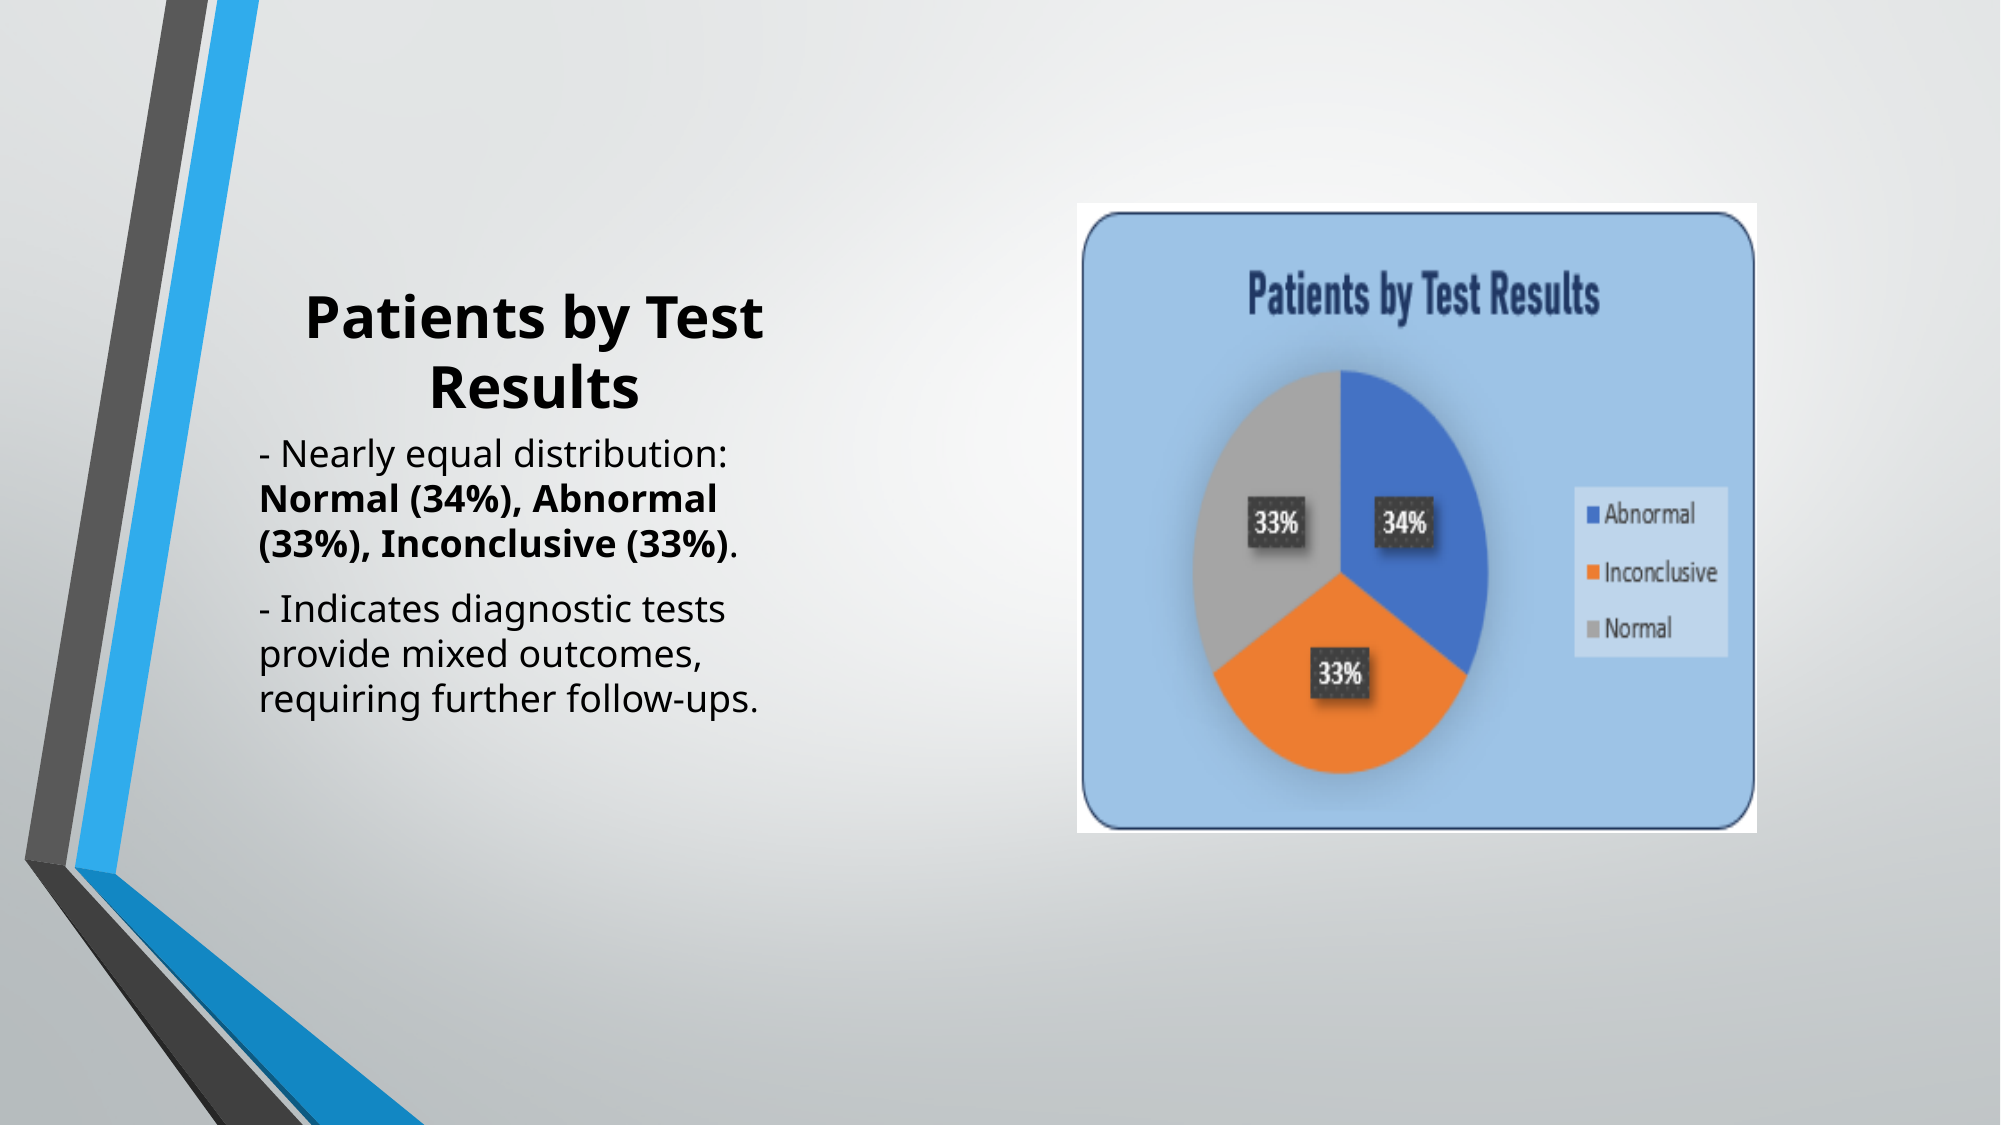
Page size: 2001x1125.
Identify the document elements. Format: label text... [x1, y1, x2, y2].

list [1077, 203, 1757, 833]
title Patients by Test Results [243, 262, 826, 421]
list - Nearly equal distribution: Normal (34%), Abnormal (33%), Inconclusive (33%). - Indicates diagnostic tests provide mixed outcomes, requiring further follow-ups. [243, 421, 826, 788]
